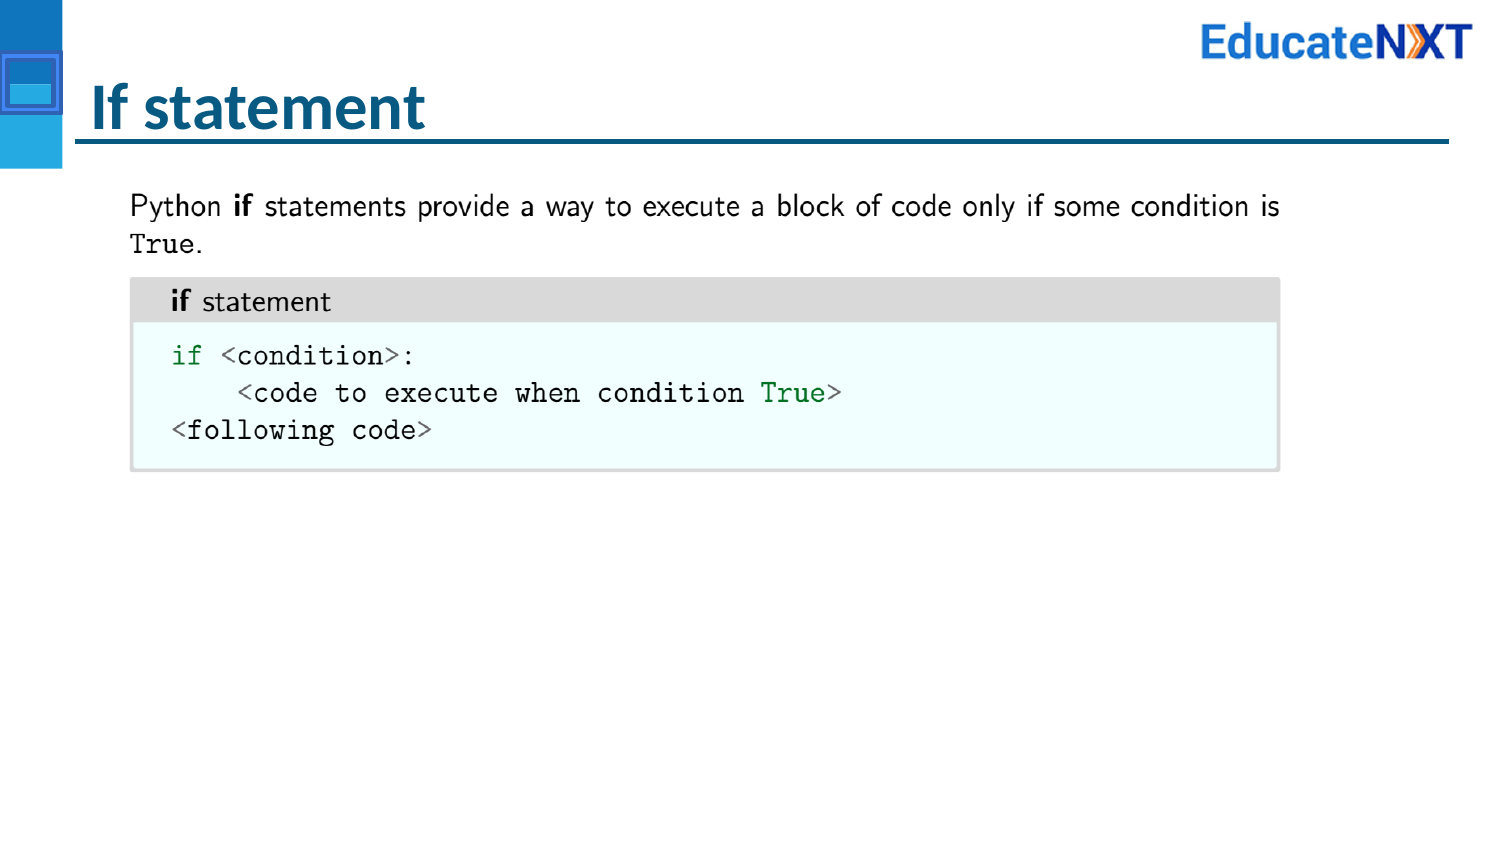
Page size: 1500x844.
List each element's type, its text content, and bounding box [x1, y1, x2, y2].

picture [1168, 0, 1500, 82]
text_box [0, 50, 63, 115]
title If statement [75, 47, 1339, 142]
picture [109, 174, 1300, 479]
